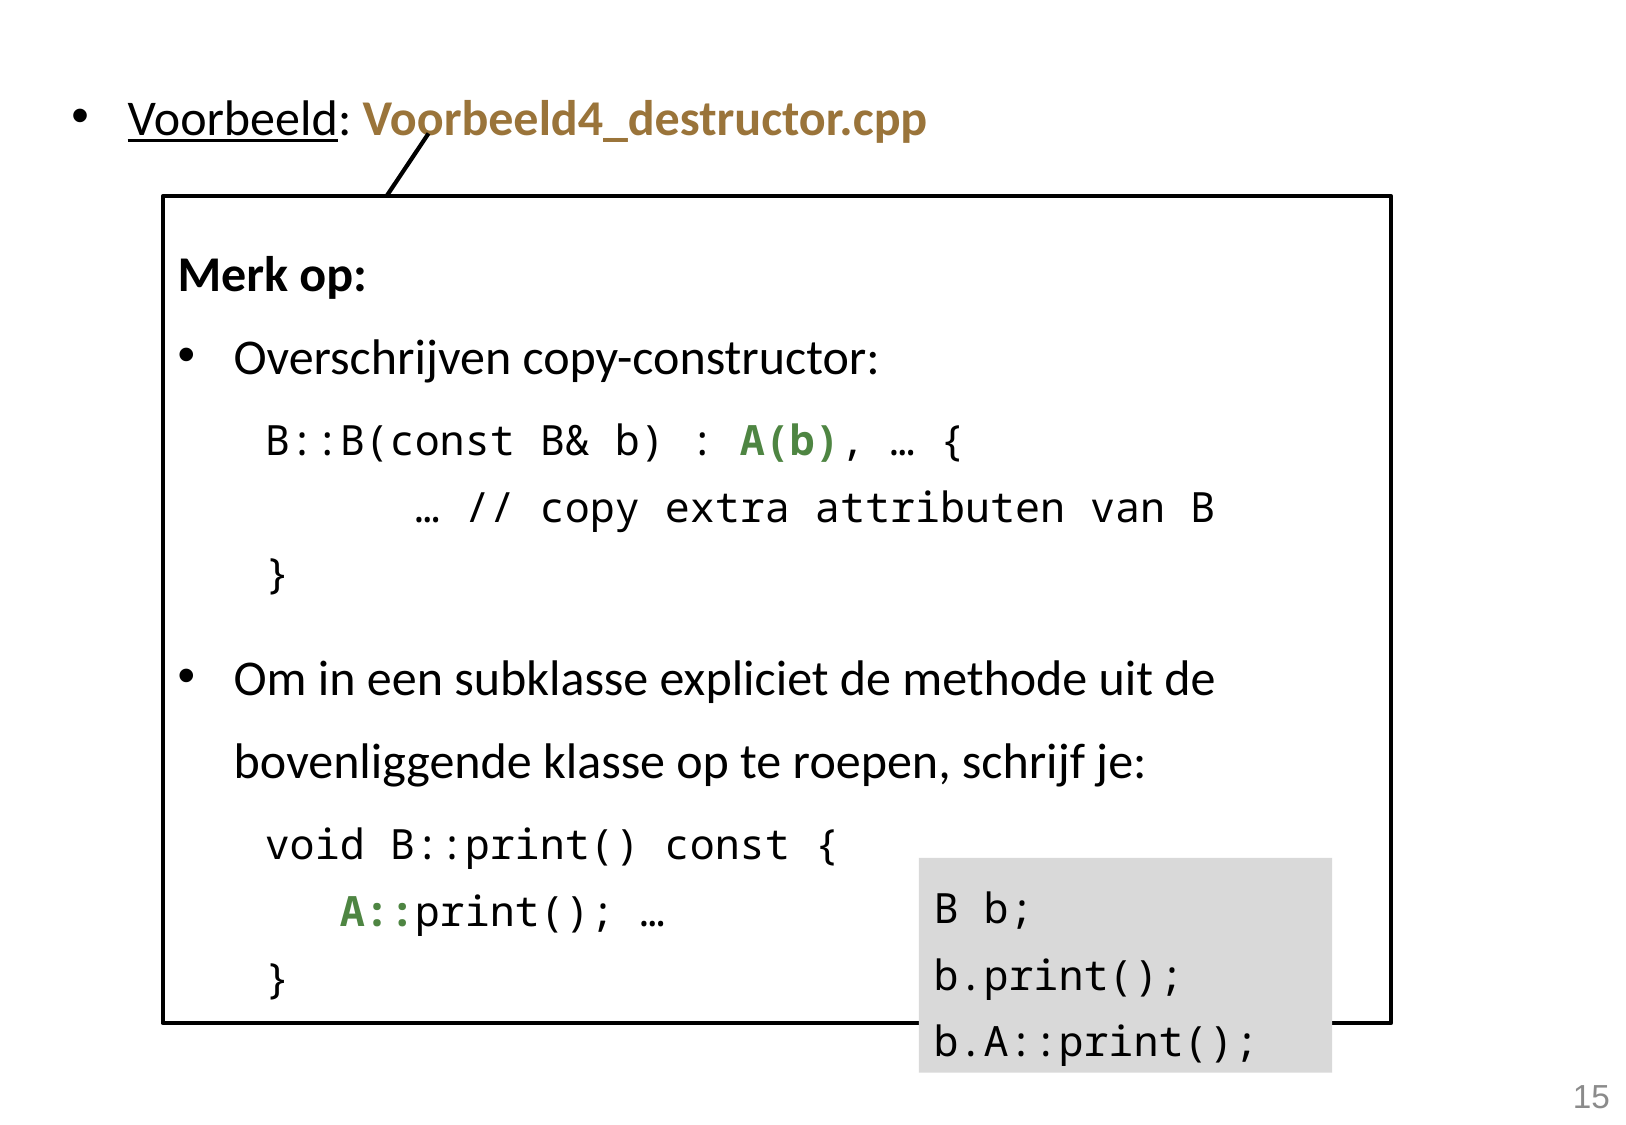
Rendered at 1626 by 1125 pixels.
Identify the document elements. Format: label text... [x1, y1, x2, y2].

slide_number 15 [1245, 1065, 1625, 1125]
text_box B b; b.print(); b.A::print(); [918, 857, 1333, 1073]
list Voorbeeld: Voorbeeld4_destructor.cpp [56, 54, 1478, 197]
text_box Merk op: Overschrijven copy-constructor: B::B(const B& b) : A(b), … { … // copy extra attributen van B } Om in een subklasse expliciet de methode uit de bovenliggende klasse op te roepen, schrijf je: void B::print() const { A::print(); … } [161, 132, 1393, 1025]
